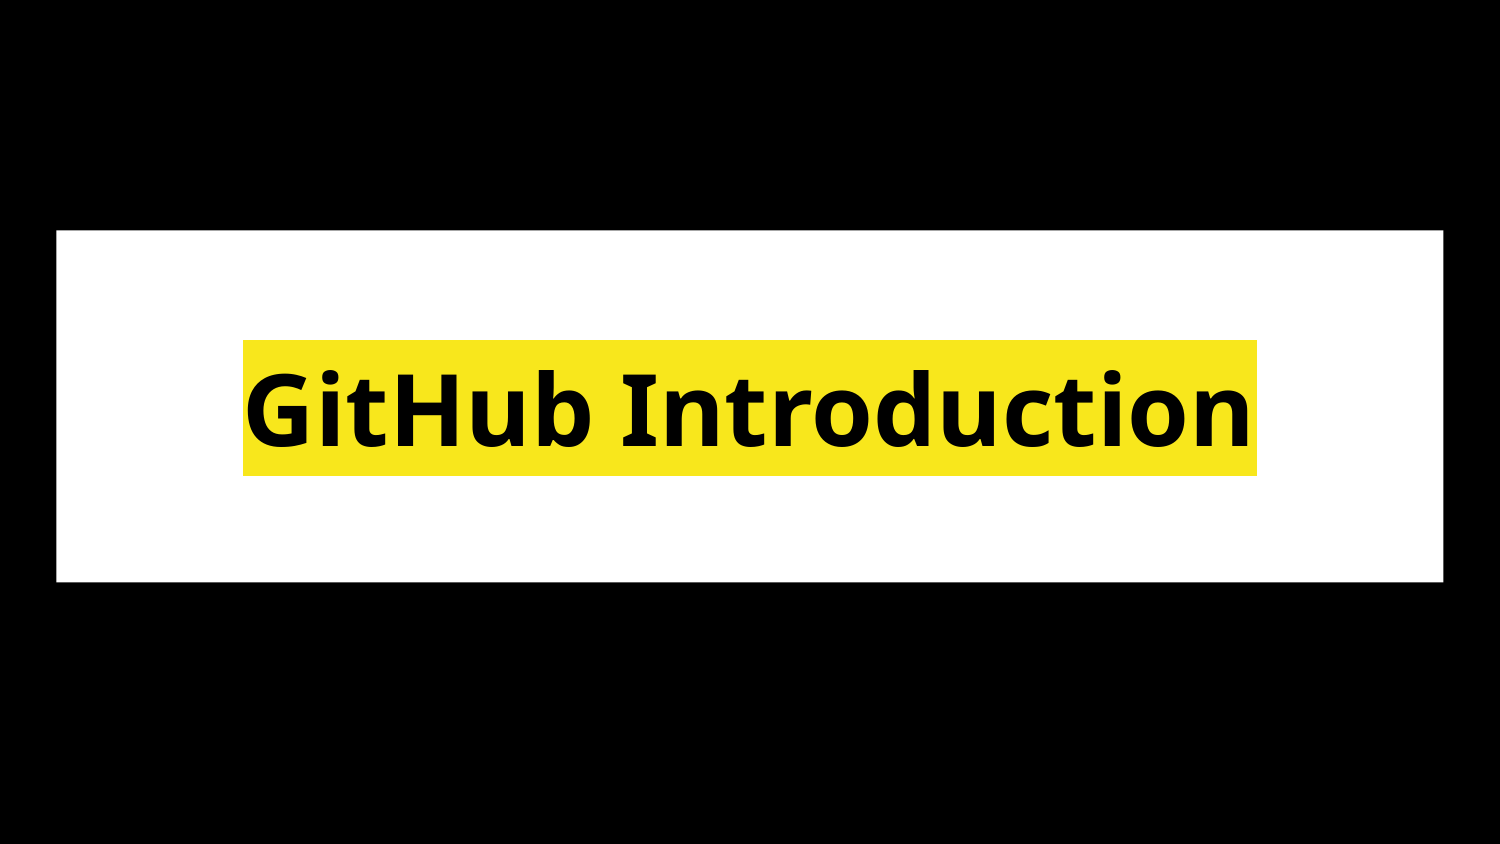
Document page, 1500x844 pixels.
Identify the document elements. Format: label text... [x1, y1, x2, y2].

title GitHub Introduction [56, 230, 1444, 583]
